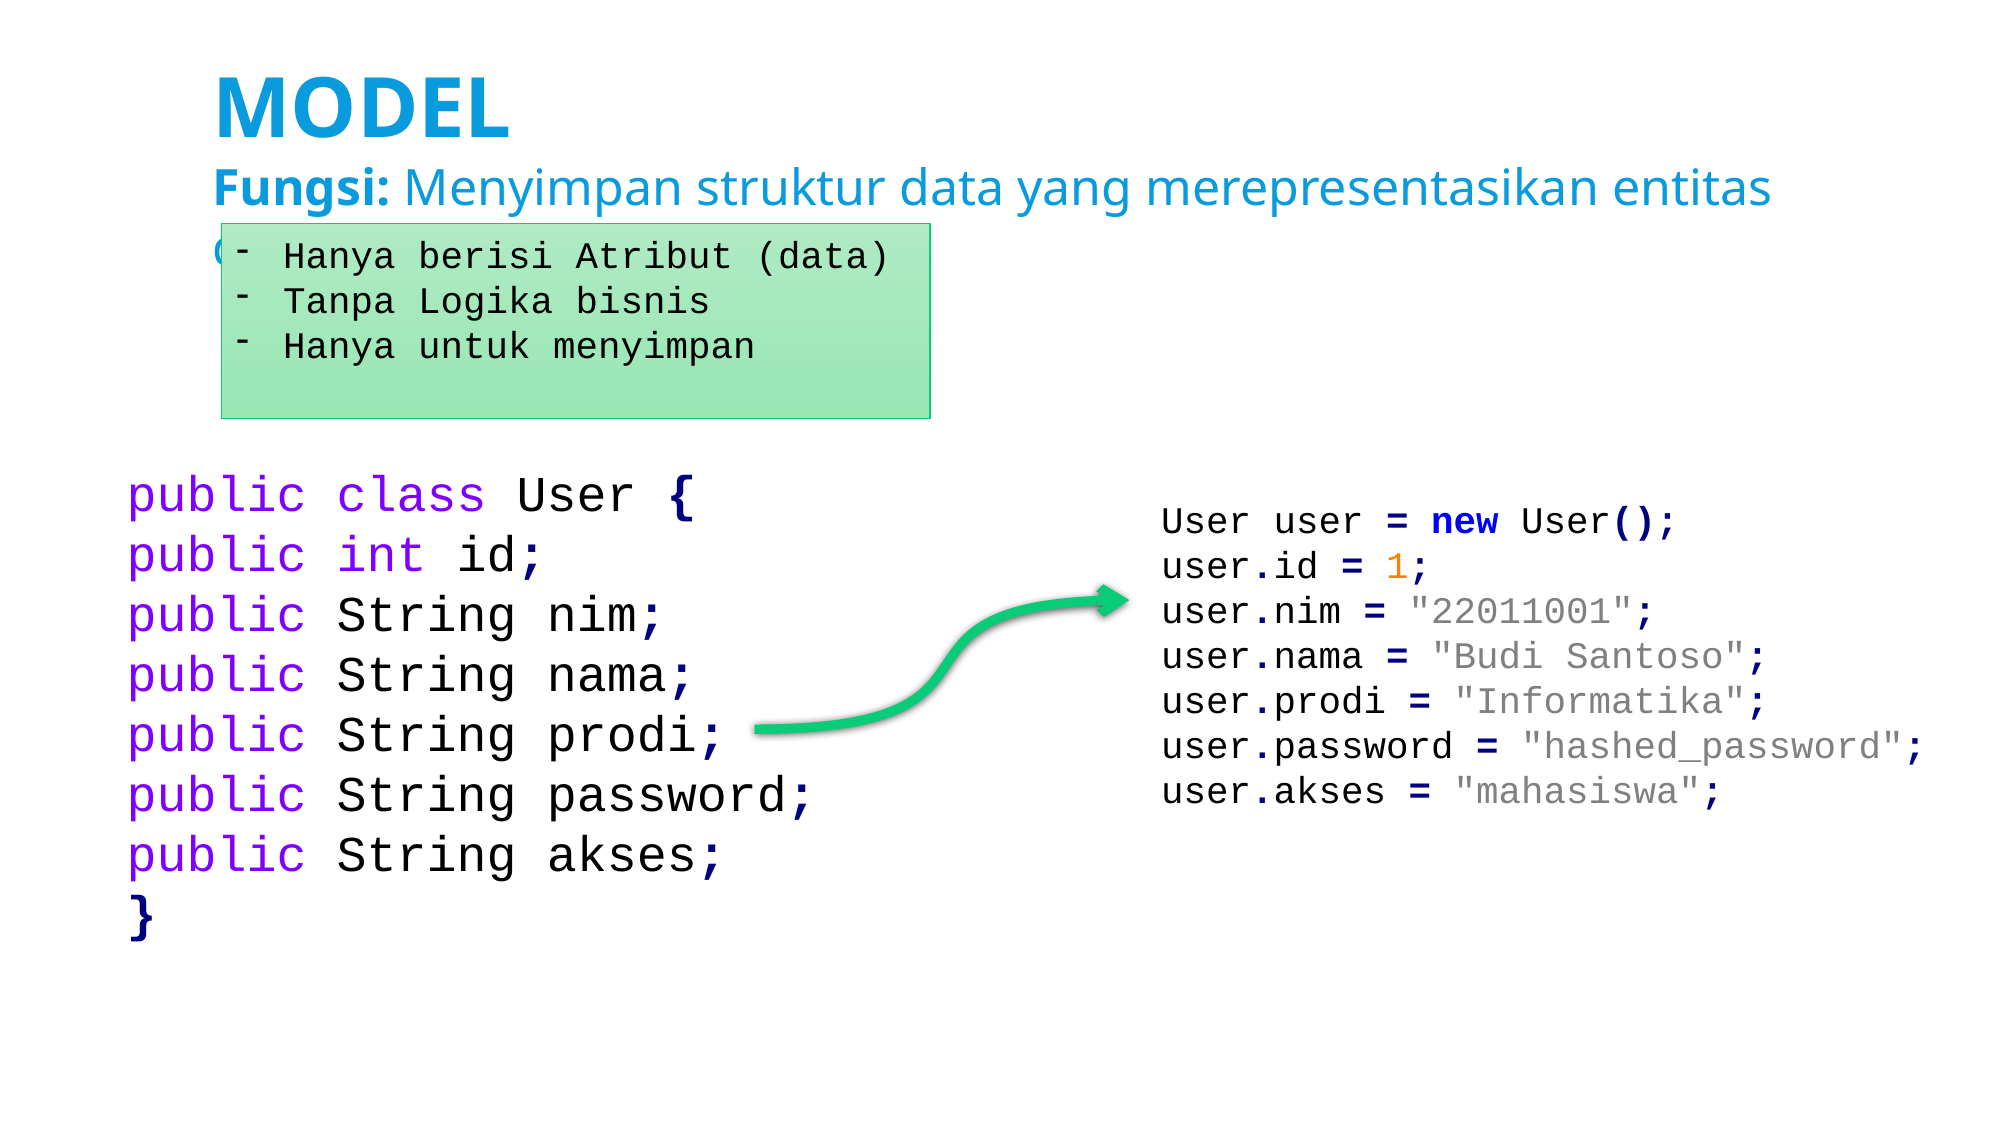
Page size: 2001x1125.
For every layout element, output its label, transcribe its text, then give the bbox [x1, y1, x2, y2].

text_box public class User { public int id; public String nim; public String nama; public String prodi; public String password; public String akses; } [111, 454, 1113, 950]
text_box User user = new User(); user.id = 1; user.nim = "22011001"; user.nama = "Budi Santoso"; user.prodi = "Informatika"; user.password = "hashed_password"; user.akses = "mahasiswa"; [1146, 489, 1955, 819]
text_box Hanya berisi Atribut (data) Tanpa Logika bisnis Hanya untuk menyimpan [221, 223, 931, 419]
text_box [754, 599, 1130, 730]
title MODEL [197, 46, 1803, 147]
text_box Fungsi: Menyimpan struktur data yang merepresentasikan entitas di aplikasi. [197, 147, 1833, 283]
